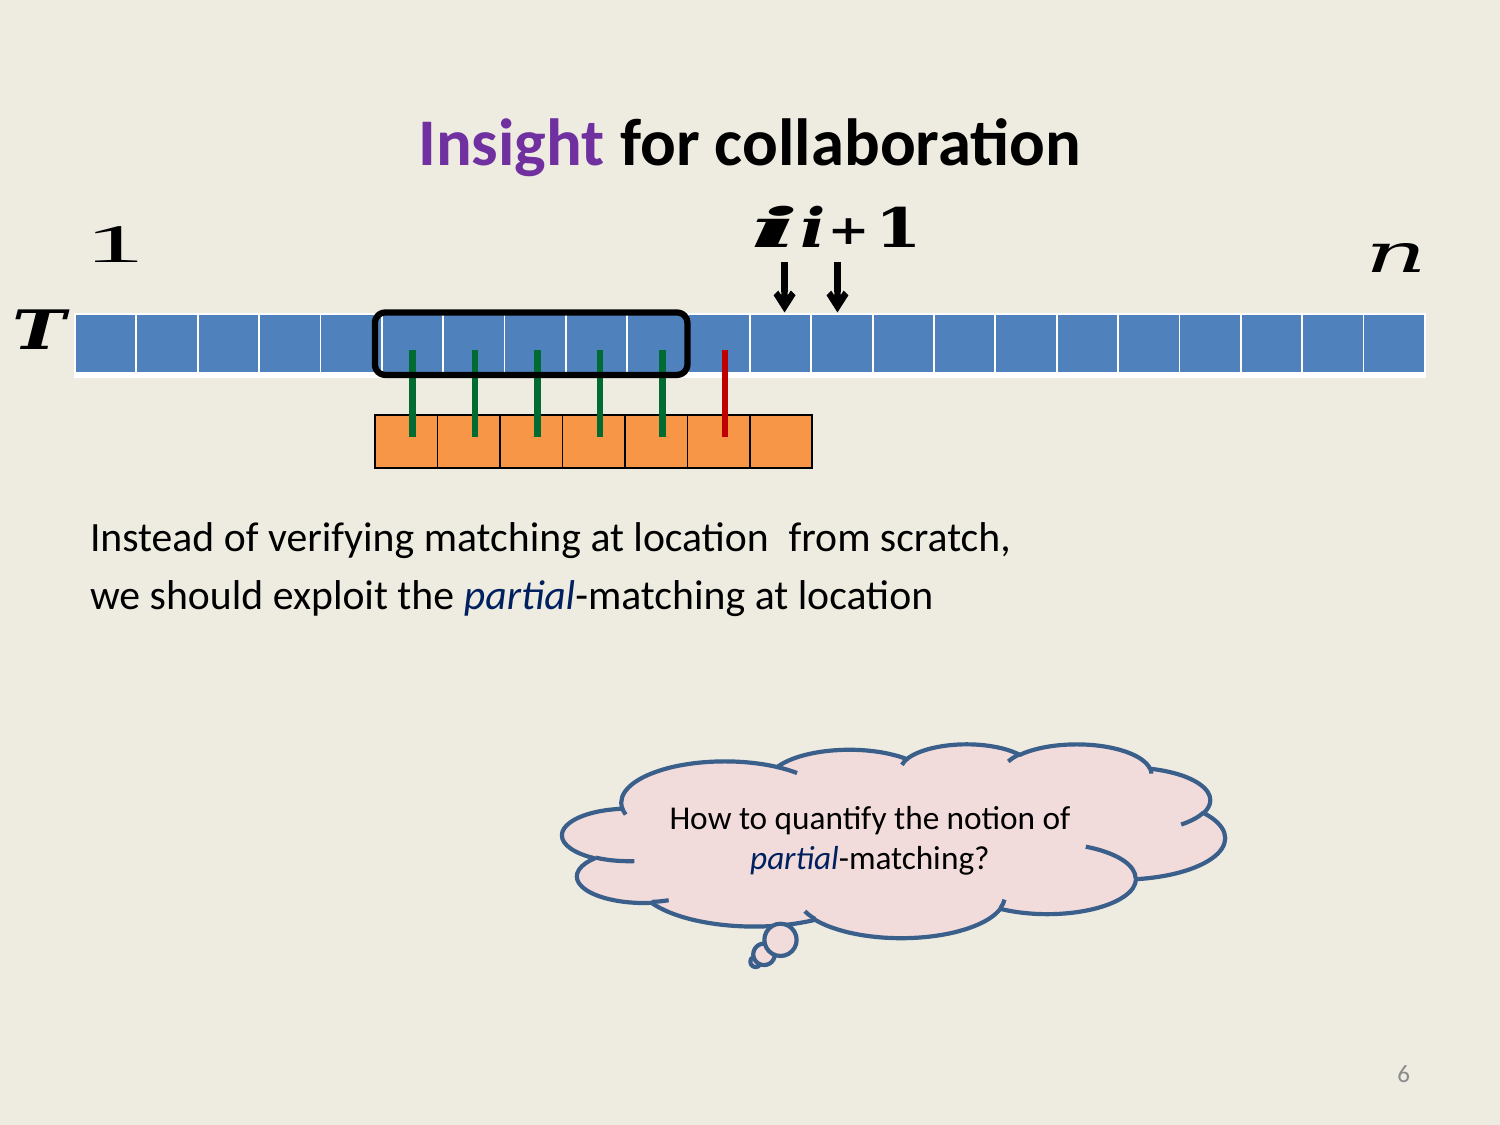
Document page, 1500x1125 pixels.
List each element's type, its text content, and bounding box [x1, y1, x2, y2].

table_header [438, 416, 499, 467]
table_header [688, 416, 749, 467]
table_header [626, 416, 687, 467]
slide_number 6 [1074, 1042, 1425, 1103]
table_header [751, 416, 811, 467]
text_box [799, 199, 921, 313]
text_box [12, 214, 1427, 376]
table_header [376, 416, 437, 467]
text_box How to quantify the notion of partial-matching? [559, 742, 1228, 970]
title Insight for collaboration [75, 45, 1425, 213]
table_header [501, 416, 562, 467]
table_header [563, 416, 624, 467]
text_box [749, 199, 798, 313]
